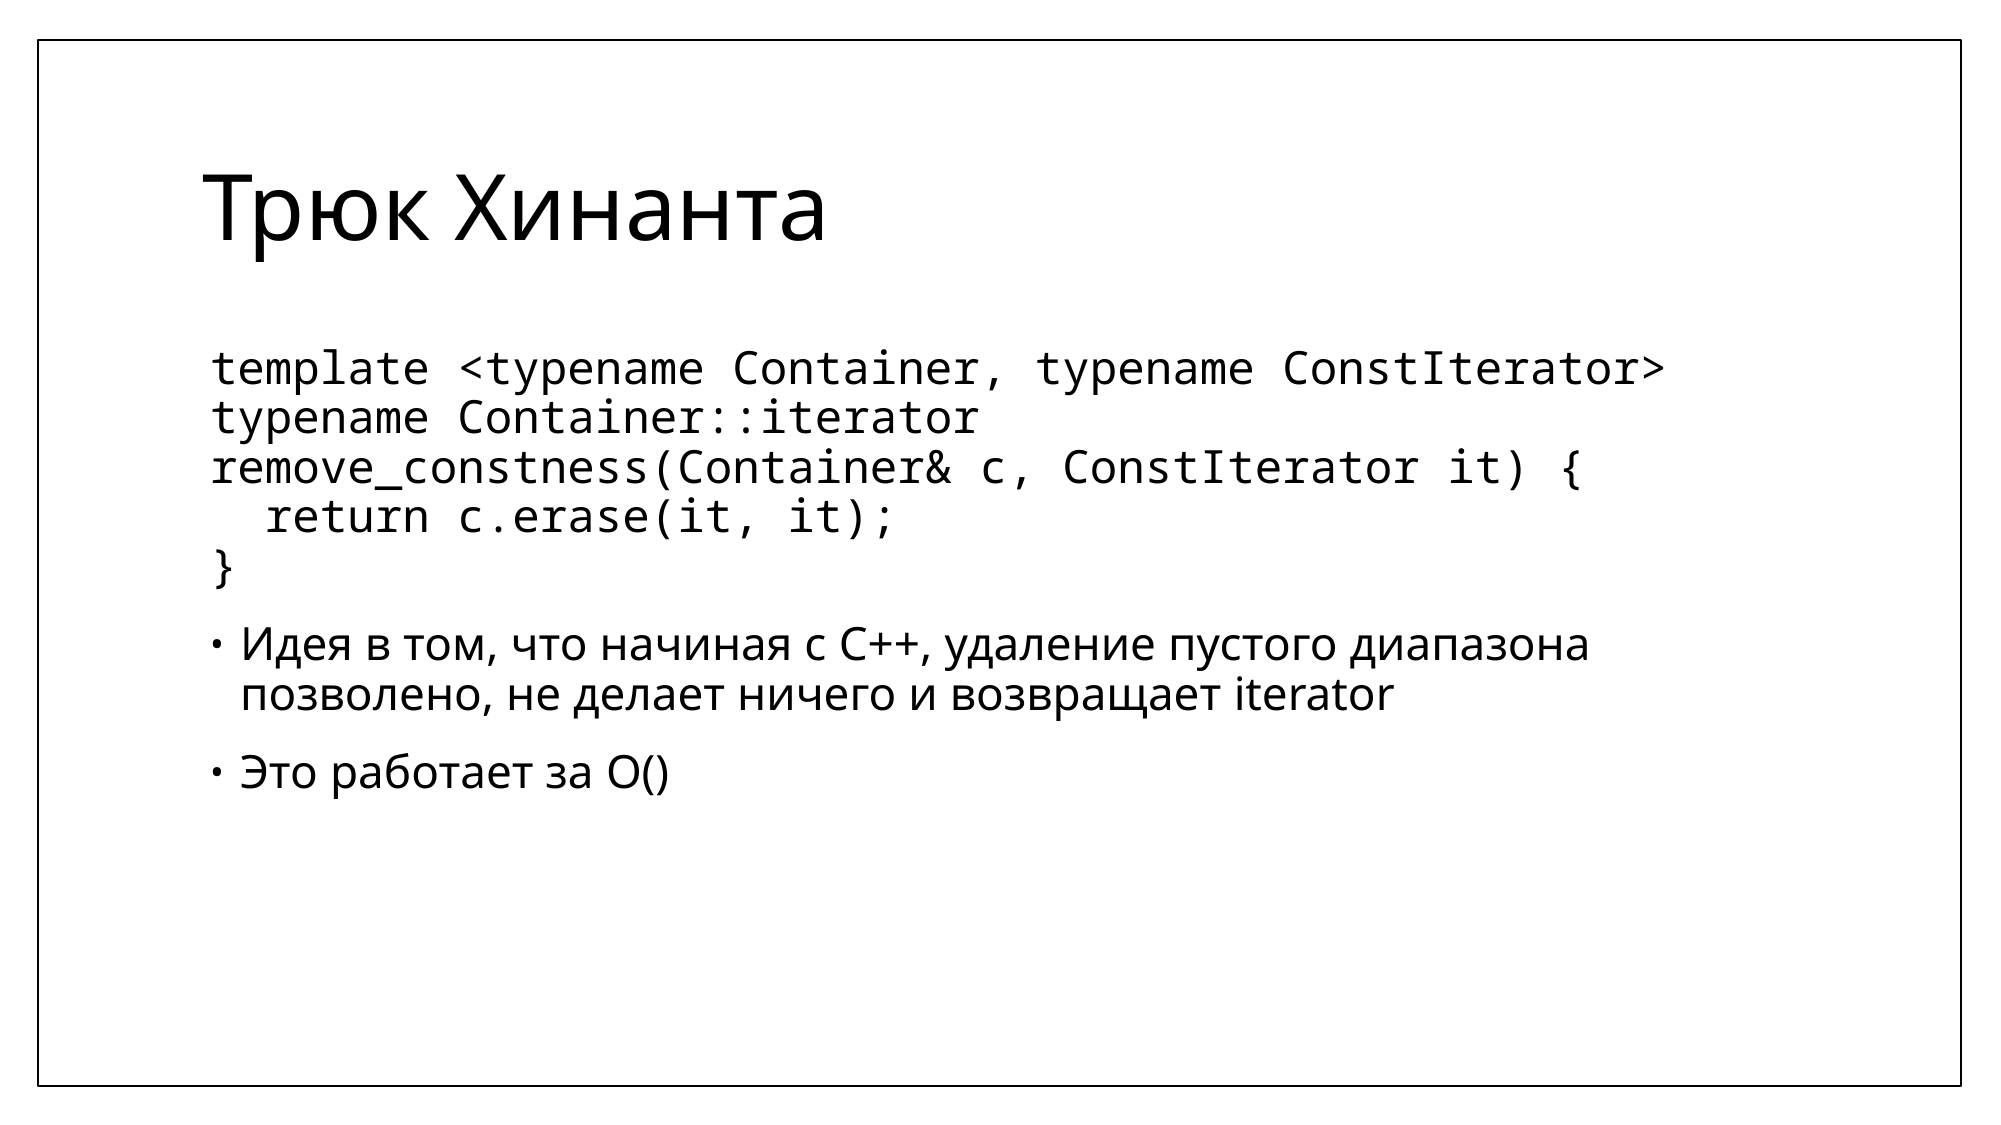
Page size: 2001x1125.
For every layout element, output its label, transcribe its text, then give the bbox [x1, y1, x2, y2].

title Трюк Хинанта [187, 99, 1808, 323]
